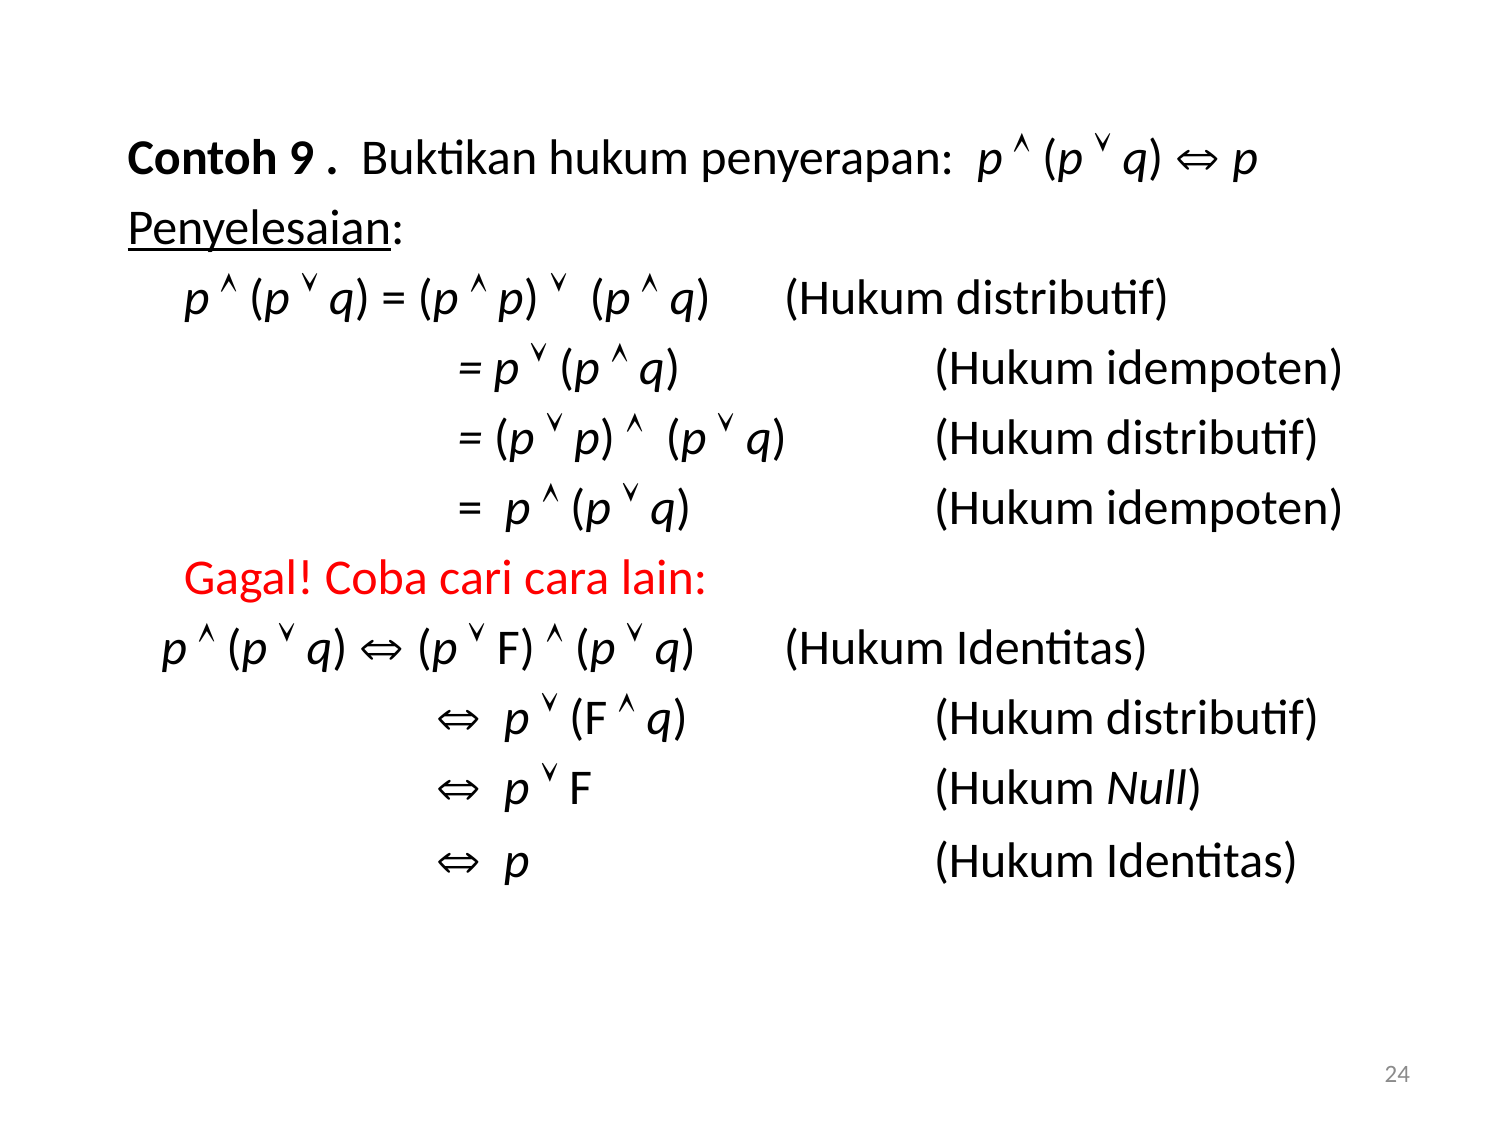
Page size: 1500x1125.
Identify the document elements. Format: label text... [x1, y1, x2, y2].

list Contoh 9 . Buktikan hukum penyerapan: p  (p  q)  p Penyelesaian: p  (p  q) = (p  p)  (p  q) (Hukum distributif) = p  (p  q) (Hukum idempoten) = (p  p)  (p  q) (Hukum distributif) = p  (p  q) (Hukum idempoten) Gagal! Coba cari cara lain: p  (p  q)  (p  F)  (p  q) (Hukum Identitas)  p  (F  q) (Hukum distributif)  p  F (Hukum Null)  p (Hukum Identitas) [112, 117, 1388, 1055]
slide_number 24 [1074, 1042, 1425, 1103]
